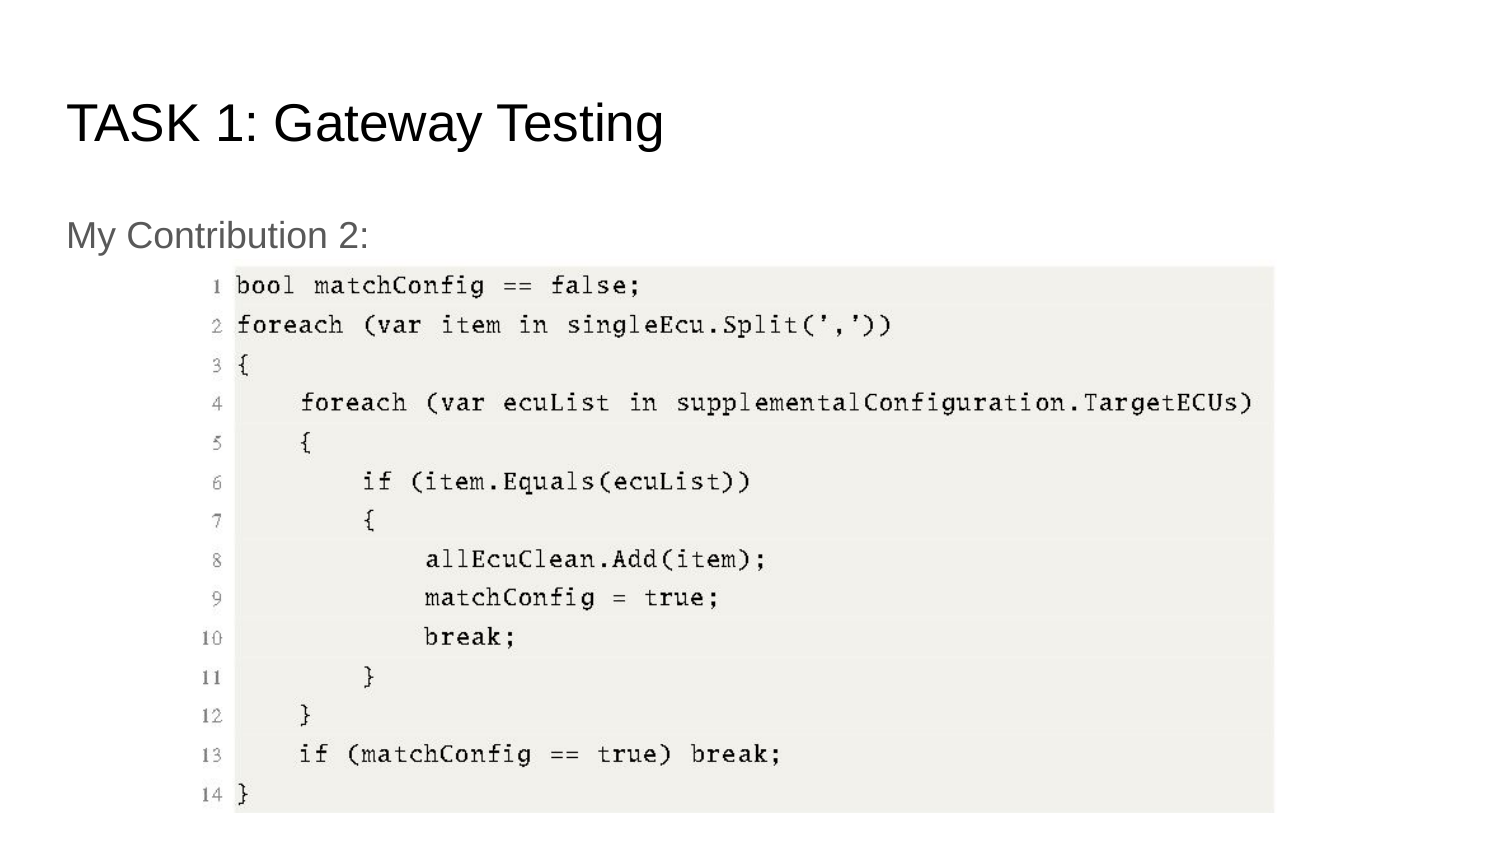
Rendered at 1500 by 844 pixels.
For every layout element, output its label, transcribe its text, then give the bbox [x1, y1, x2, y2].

title TASK 1: Gateway Testing [51, 72, 1449, 167]
list My Contribution 2: [51, 189, 1449, 750]
picture [201, 259, 1277, 813]
